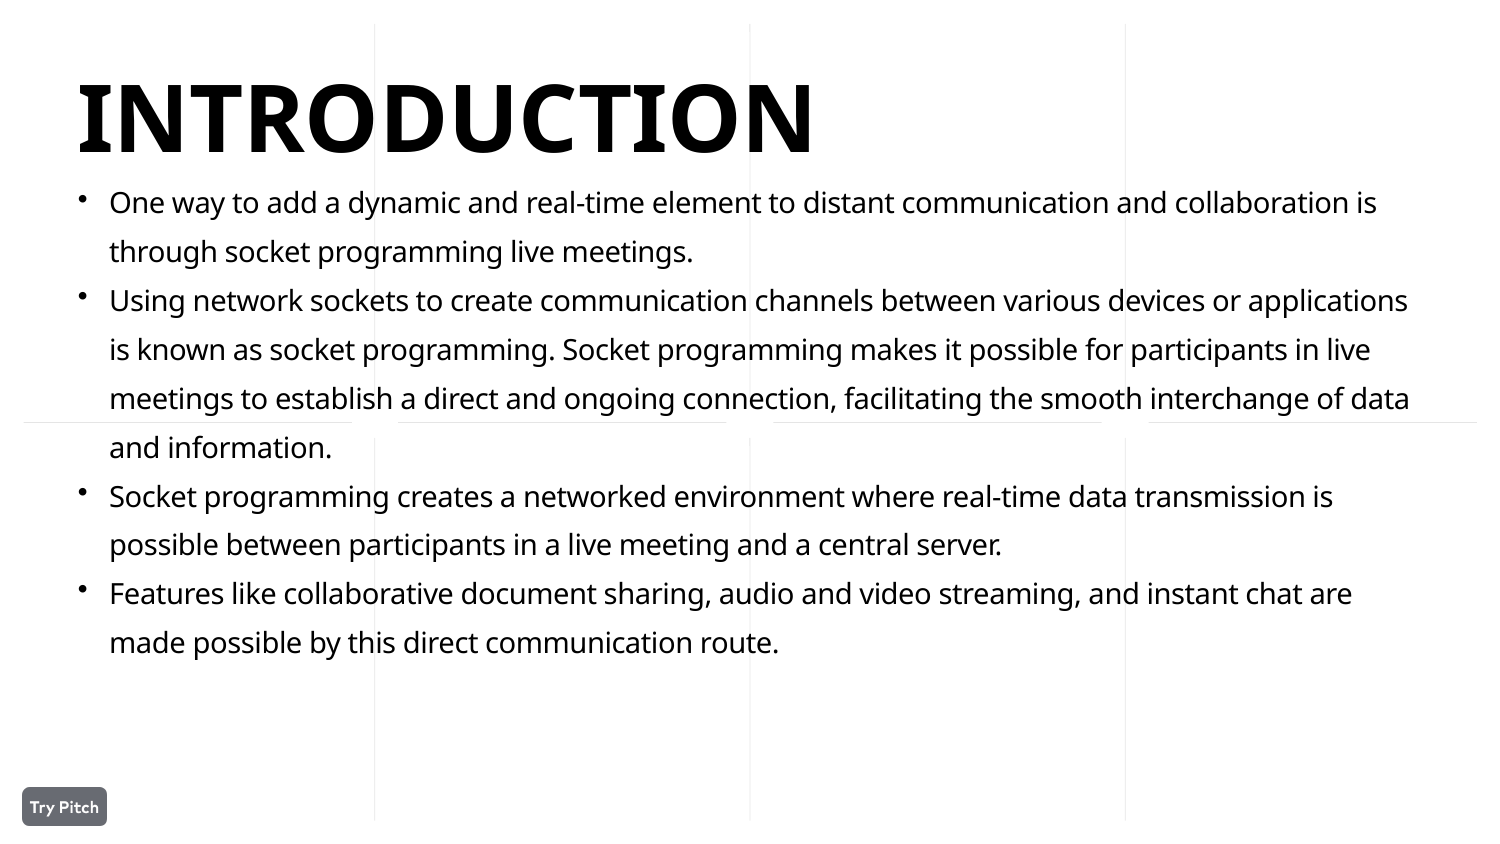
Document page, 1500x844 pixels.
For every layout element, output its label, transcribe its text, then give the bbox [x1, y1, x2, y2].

text_box INTRODUCTION [77, 77, 828, 172]
picture [22, 787, 107, 826]
text_box One way to add a dynamic and real-time element to distant communication and collaboration is through socket programming live meetings. Using network sockets to create communication channels between various devices or applications is known as socket programming. Socket programming makes it possible for participants in live meetings to establish a direct and ongoing connection, facilitating the smooth interchange of data and information. Socket programming creates a networked environment where real-time data transmission is possible between participants in a live meeting and a central server. Features like collaborative document sharing, audio and video streaming, and instant chat are made possible by this direct communication route. [78, 170, 1428, 660]
